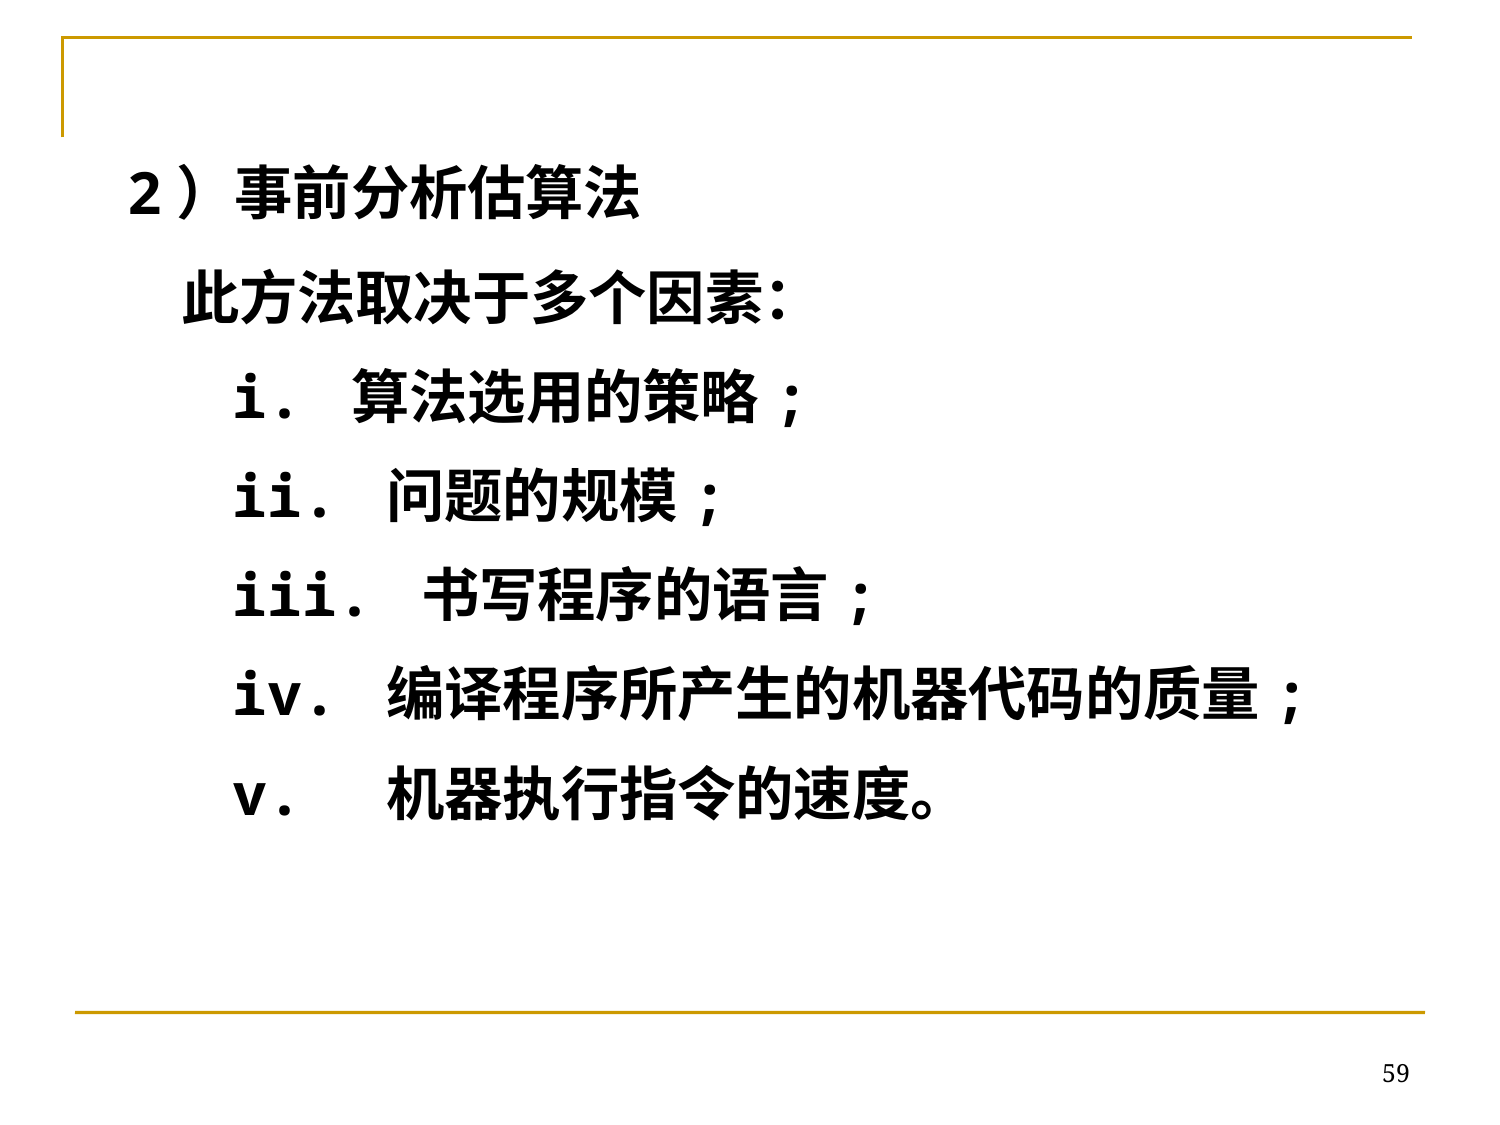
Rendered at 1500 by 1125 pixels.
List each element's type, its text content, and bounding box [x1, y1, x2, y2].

text_box 2）事前分析估算法 此方法取决于多个因素： i. 算法选用的策略; ii. 问题的规模; iii. 书写程序的语言; iv. 编译程序所产生的机器代码的质量; v. 机器执行指令的速度。 [112, 113, 1500, 834]
slide_number 59 [1074, 1023, 1426, 1100]
